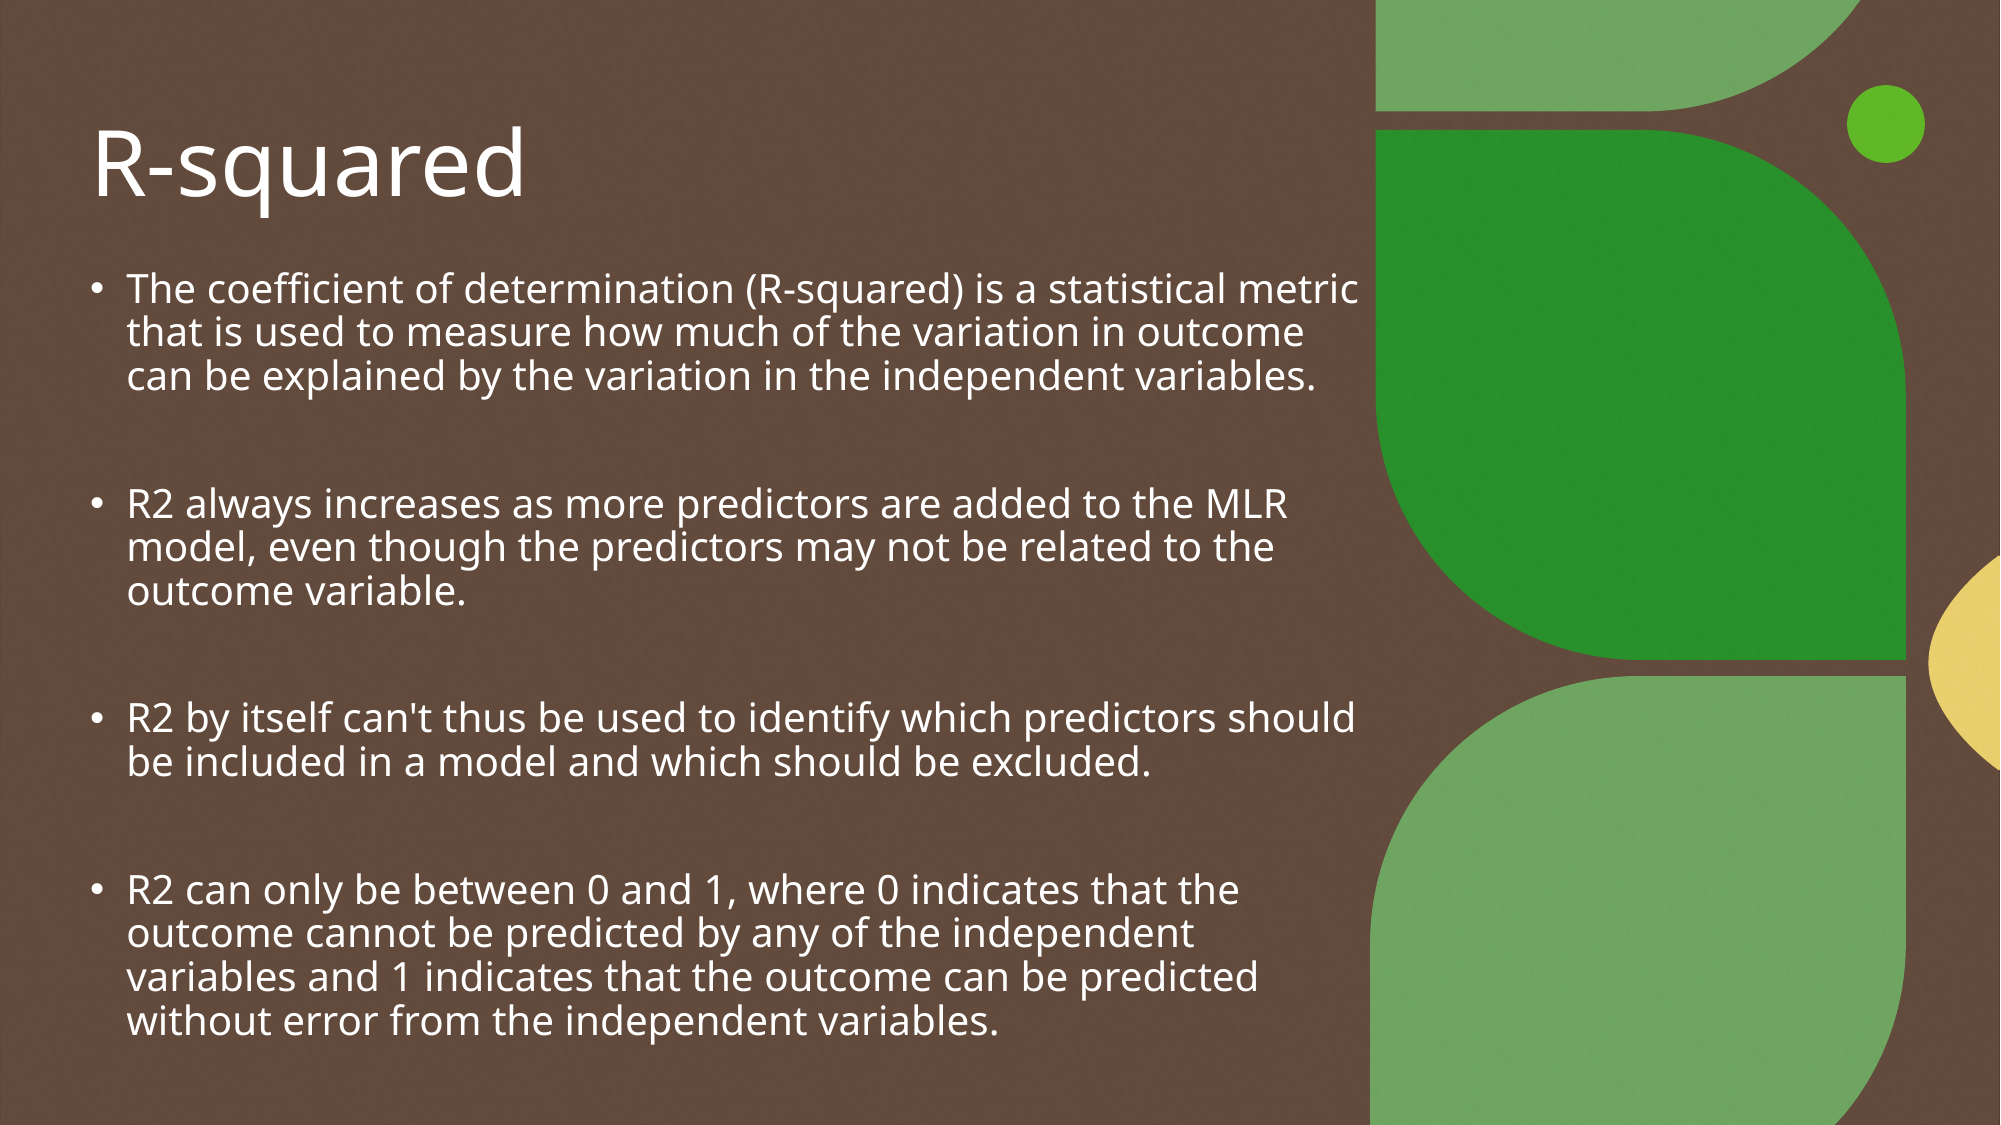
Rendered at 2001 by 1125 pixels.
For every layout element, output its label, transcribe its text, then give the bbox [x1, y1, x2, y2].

list The coefficient of determination (R-squared) is a statistical metric that is used to measure how much of the variation in outcome can be explained by the variation in the independent variables. R2 always increases as more predictors are added to the MLR model, even though the predictors may not be related to the outcome variable. R2 by itself can't thus be used to identify which predictors should be included in a model and which should be excluded. R2 can only be between 0 and 1, where 0 indicates that the outcome cannot be predicted by any of the independent variables and 1 indicates that the outcome can be predicted without error from the independent variables. [75, 260, 1385, 1087]
title R-squared [75, 109, 1336, 225]
